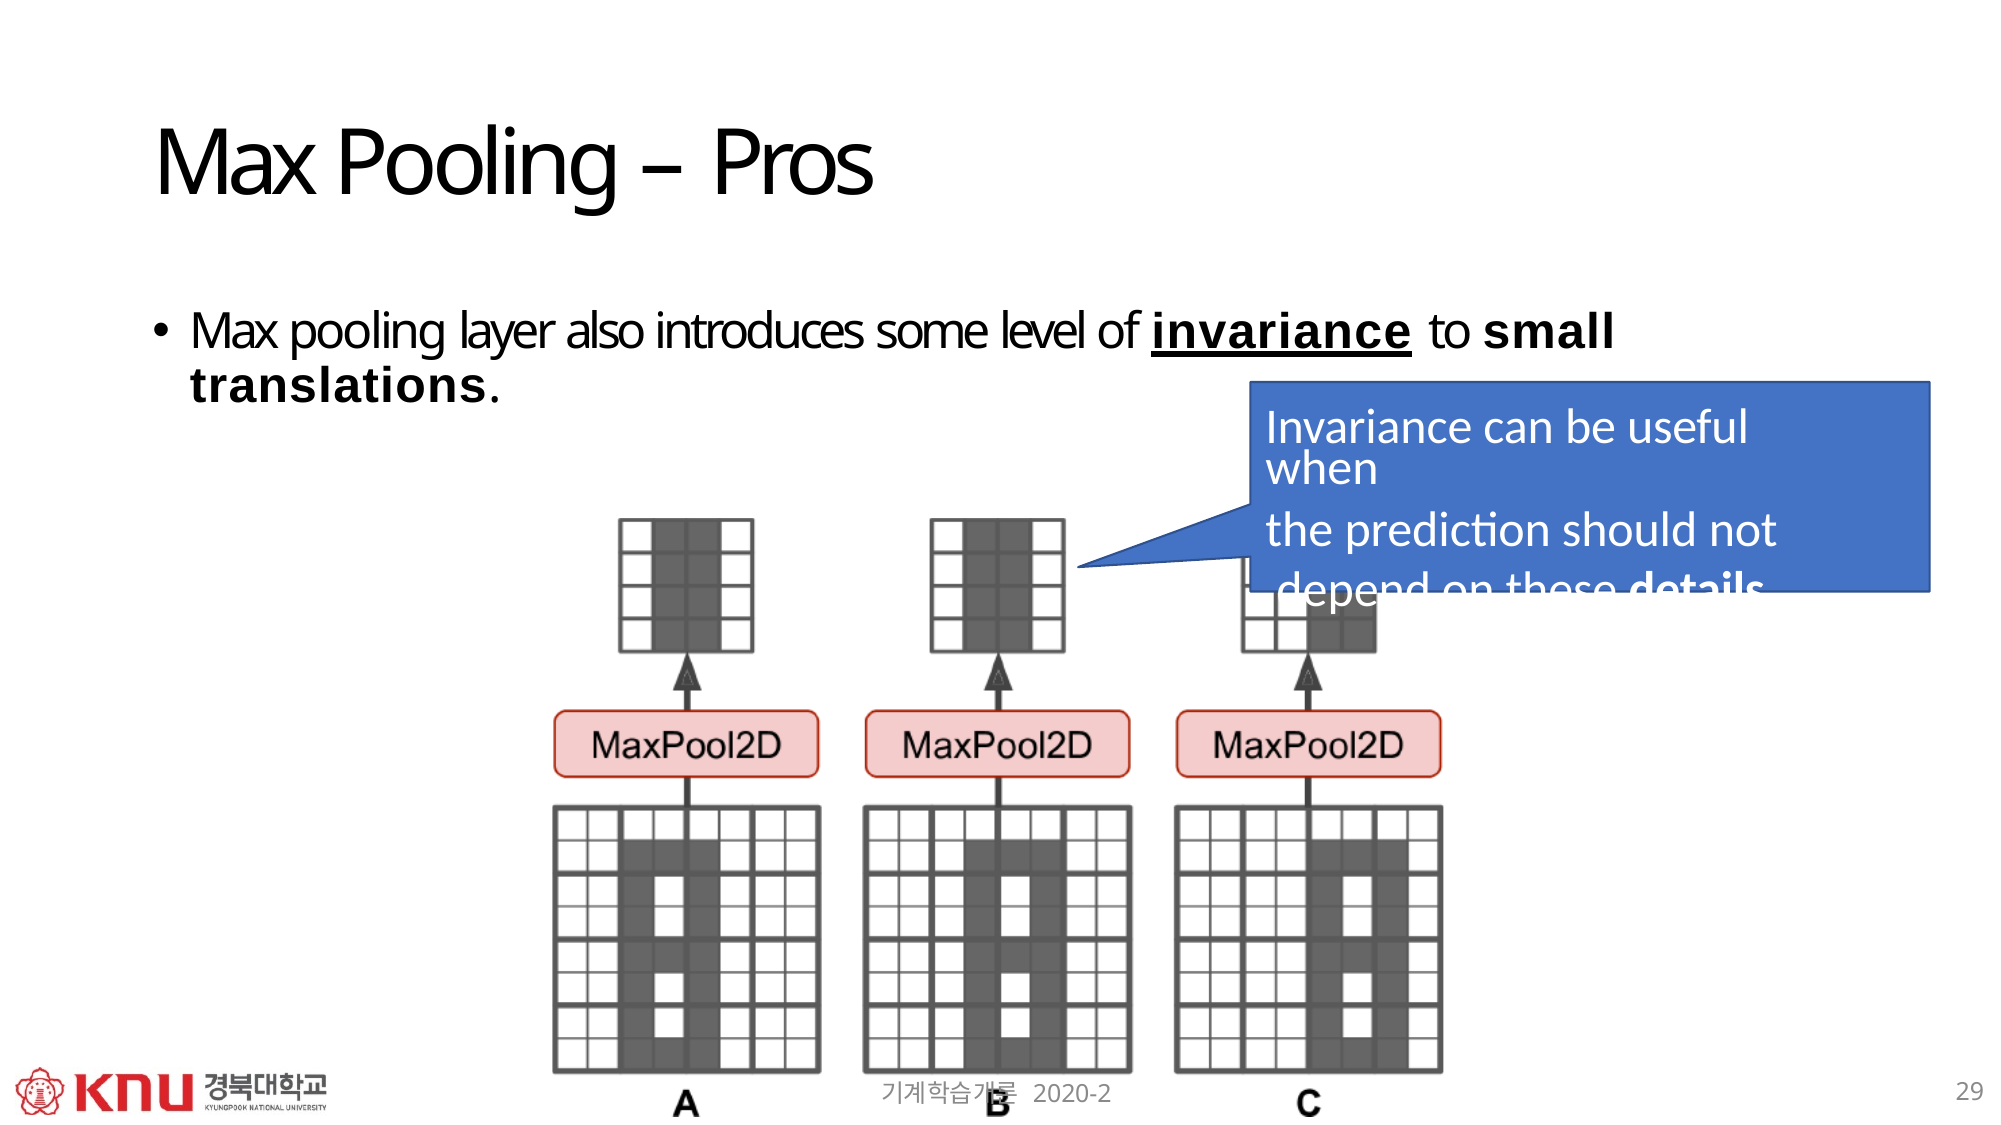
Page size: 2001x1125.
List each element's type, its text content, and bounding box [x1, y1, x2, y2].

picture [15, 1067, 327, 1115]
title Max Pooling – Pros [150, 100, 975, 291]
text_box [552, 380, 1932, 1118]
slide_number 29 [1949, 1071, 1990, 1125]
text_box Max pooling layer also introduces some level of invariance to small translations. Invariance can be useful when the prediction should not depend on these details. [150, 295, 1881, 617]
